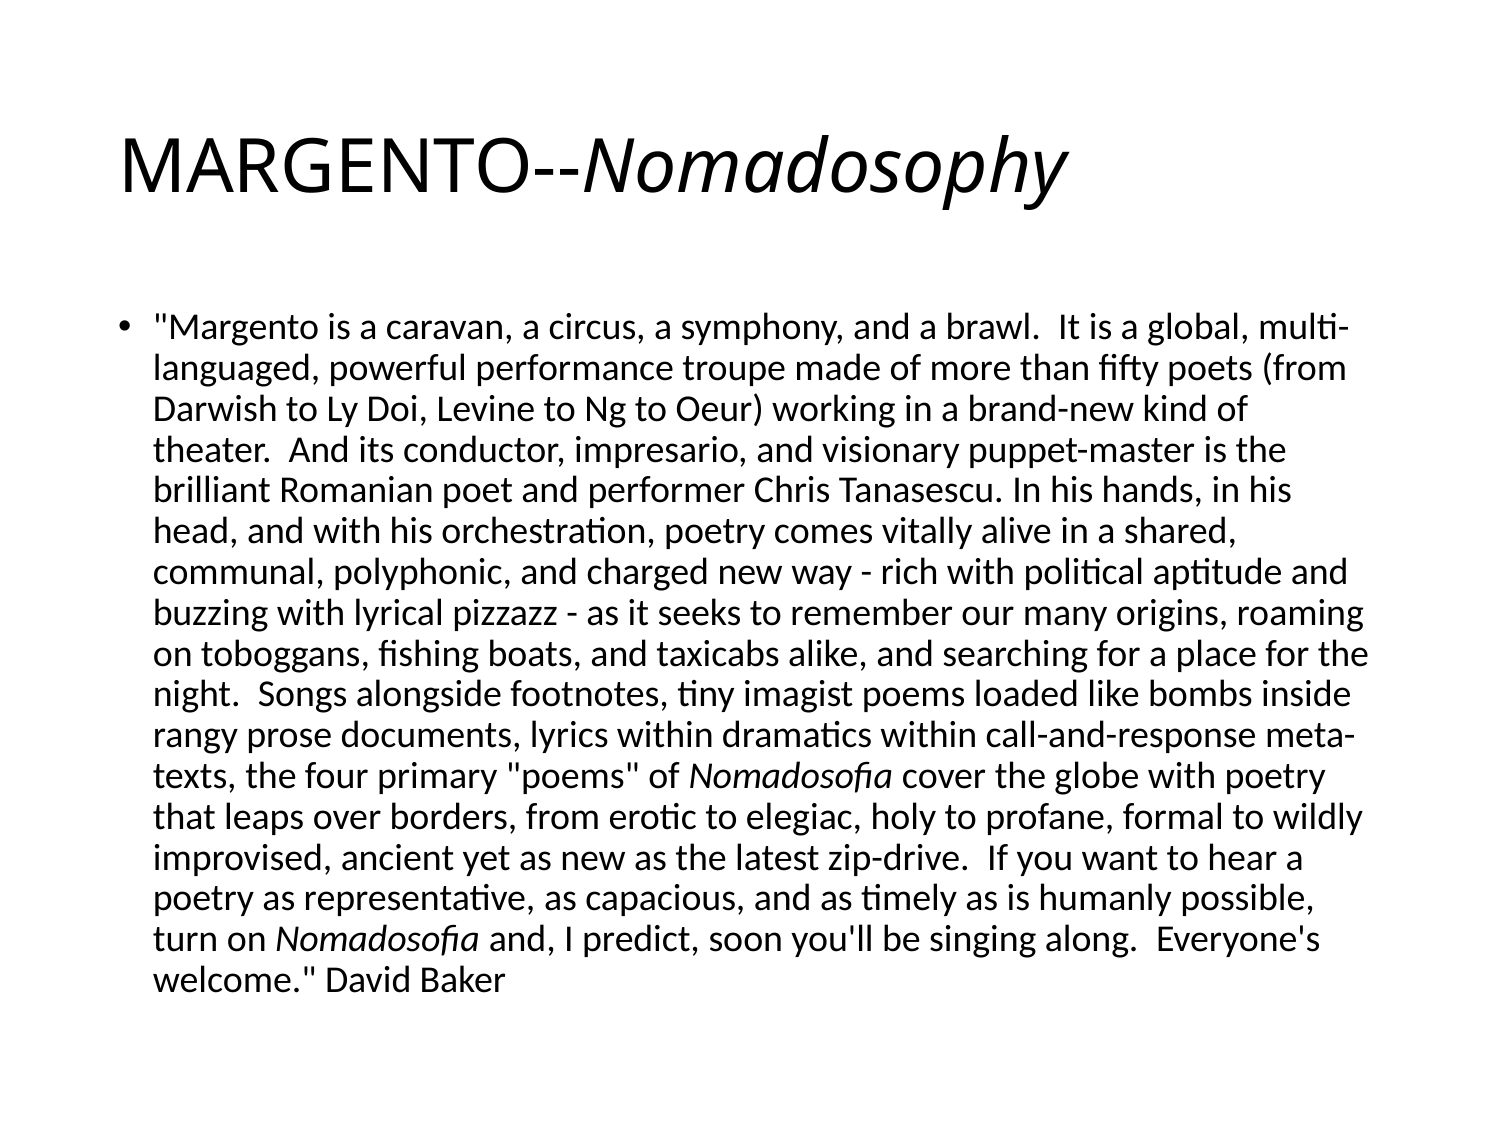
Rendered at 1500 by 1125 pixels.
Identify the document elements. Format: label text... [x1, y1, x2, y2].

list "Margento is a caravan, a circus, a symphony, and a brawl. It is a global, multi-languaged, powerful performance troupe made of more than fifty poets (from Darwish to Ly Doi, Levine to Ng to Oeur) working in a brand-new kind of theater. And its conductor, impresario, and visionary puppet-master is the brilliant Romanian poet and performer Chris Tanasescu. In his hands, in his head, and with his orchestration, poetry comes vitally alive in a shared, communal, polyphonic, and charged new way - rich with political aptitude and buzzing with lyrical pizzazz - as it seeks to remember our many origins, roaming on toboggans, fishing boats, and taxicabs alike, and searching for a place for the night. Songs alongside footnotes, tiny imagist poems loaded like bombs inside rangy prose documents, lyrics within dramatics within call-and-response meta-texts, the four primary "poems" of Nomadosofia cover the globe with poetry that leaps over borders, from erotic to elegiac, holy to profane, formal to wildly improvised, ancient yet as new as the latest zip-drive. If you want to hear a poetry as representative, as capacious, and as timely as is humanly possible, turn on Nomadosofia and, I predict, soon you'll be singing along. Everyone's welcome." David Baker [103, 299, 1397, 1025]
title MARGENTO--Nomadosophy [103, 59, 1397, 278]
